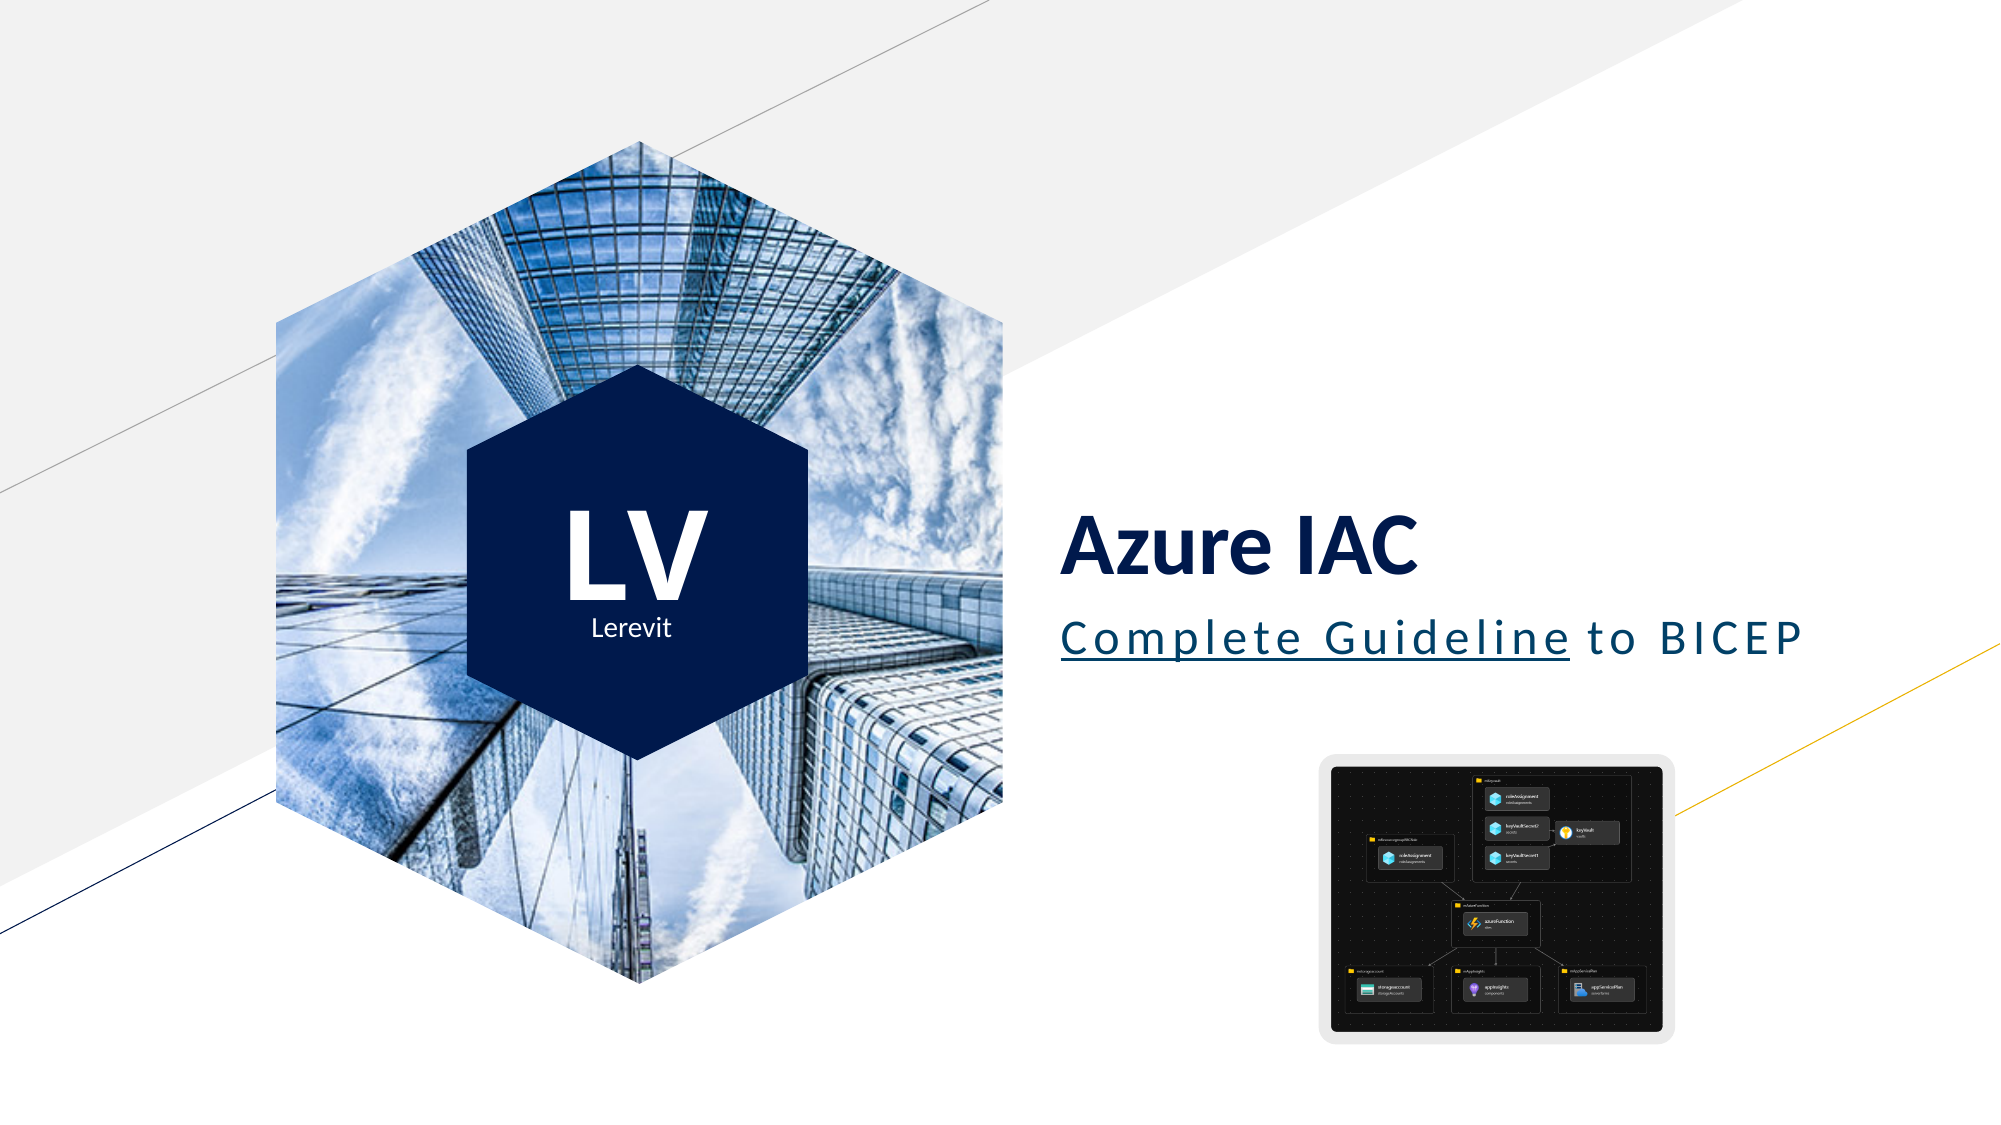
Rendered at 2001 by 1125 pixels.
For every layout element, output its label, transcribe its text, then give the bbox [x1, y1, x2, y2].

picture [1324, 760, 1669, 1039]
subtitle Complete Guideline to BICEP [1045, 597, 1843, 804]
picture [276, 141, 1003, 984]
title Azure IAC [1045, 329, 1842, 595]
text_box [484, 468, 779, 652]
